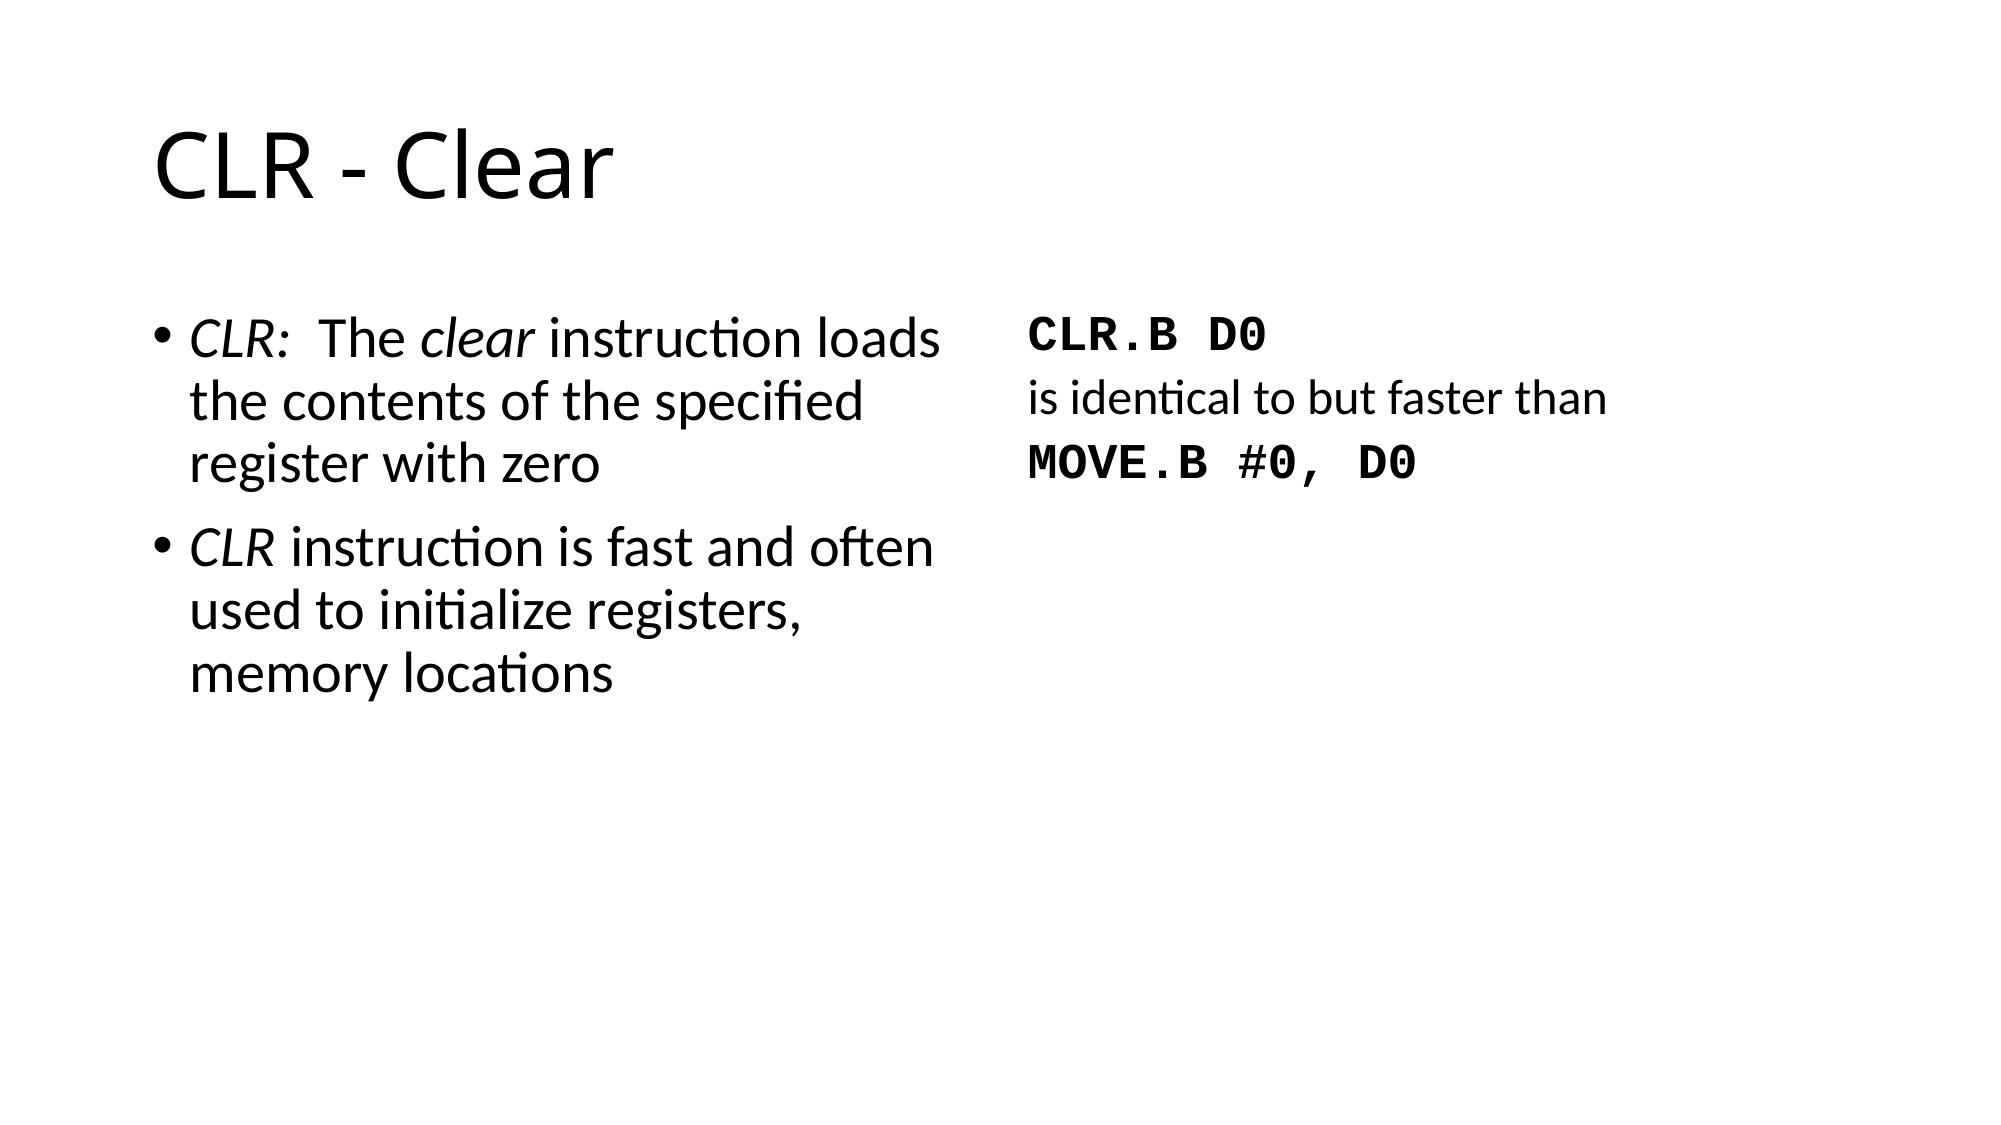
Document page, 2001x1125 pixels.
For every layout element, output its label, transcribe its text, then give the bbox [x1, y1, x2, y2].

title CLR - Clear [137, 59, 1863, 278]
list CLR.B D0 is identical to but faster than MOVE.B #0, D0 [1012, 299, 1863, 1014]
list CLR: The clear instruction loads the contents of the specified register with zero CLR instruction is fast and often used to initialize registers, memory locations [137, 299, 988, 1014]
